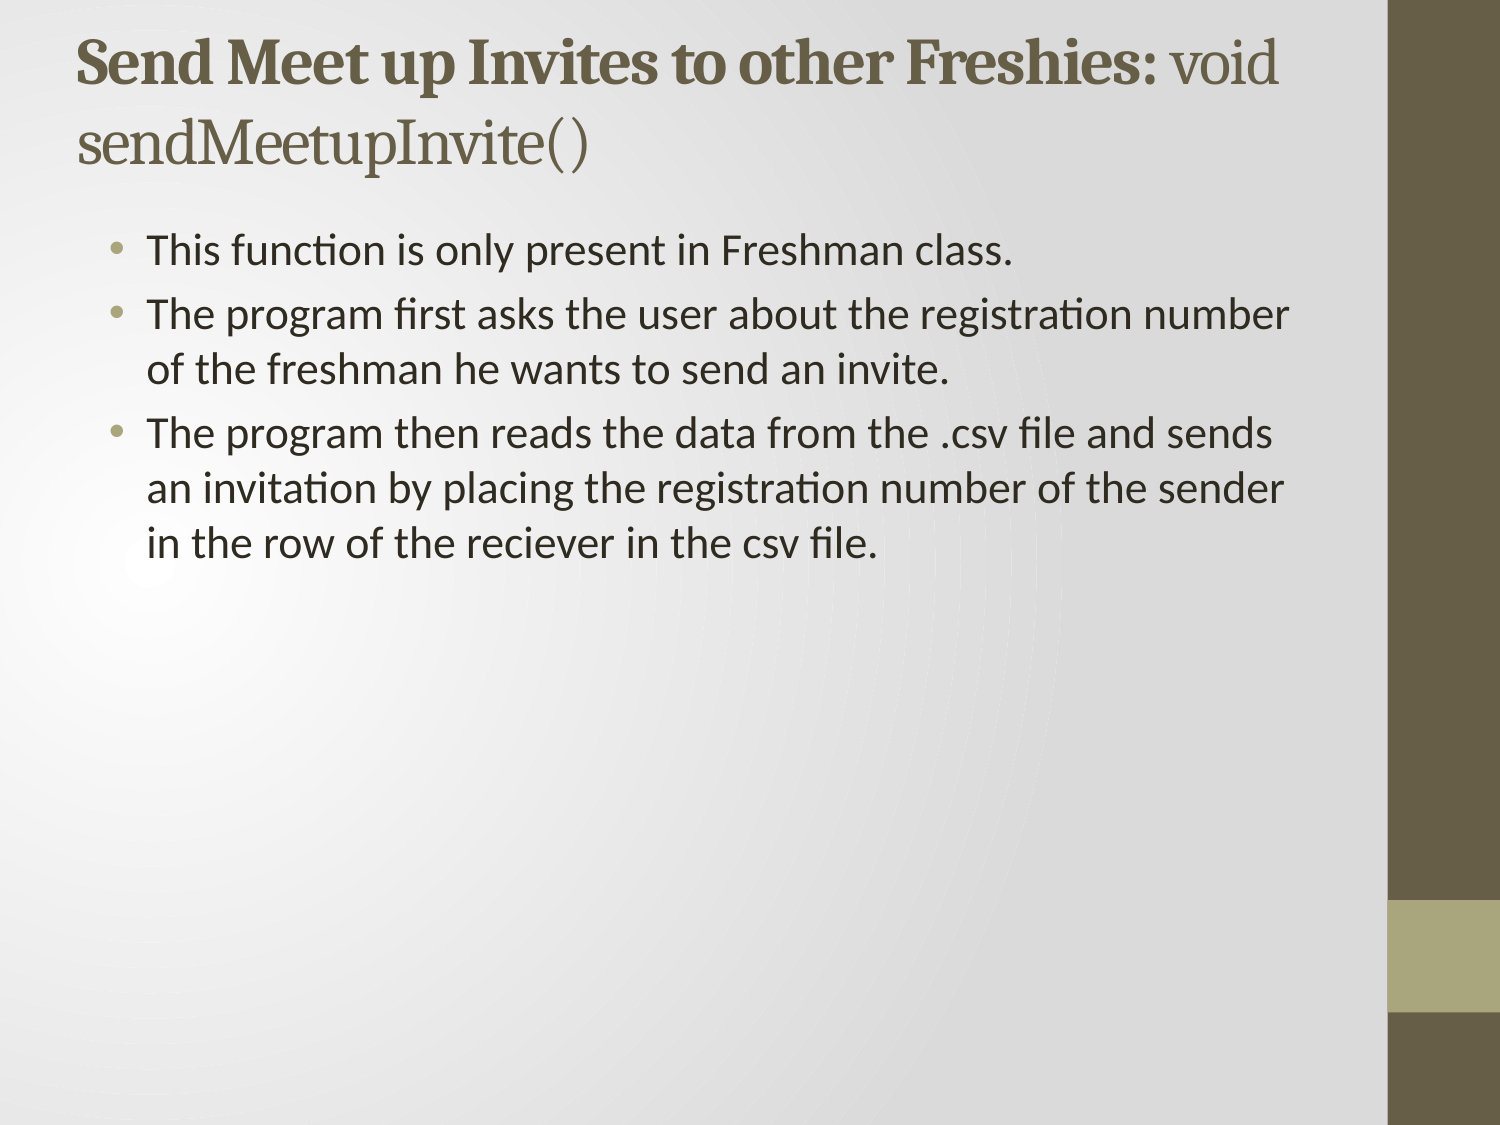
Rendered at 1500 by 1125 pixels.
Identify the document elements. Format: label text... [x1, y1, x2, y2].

title Send Meet up Invites to other Freshies: void sendMeetupInvite() [62, 4, 1313, 192]
list This function is only present in Freshman class. The program first asks the user about the registration number of the freshman he wants to send an invite. The program then reads the data from the .csv file and sends an invitation by placing the registration number of the sender in the row of the reciever in the csv file. [75, 212, 1325, 1050]
